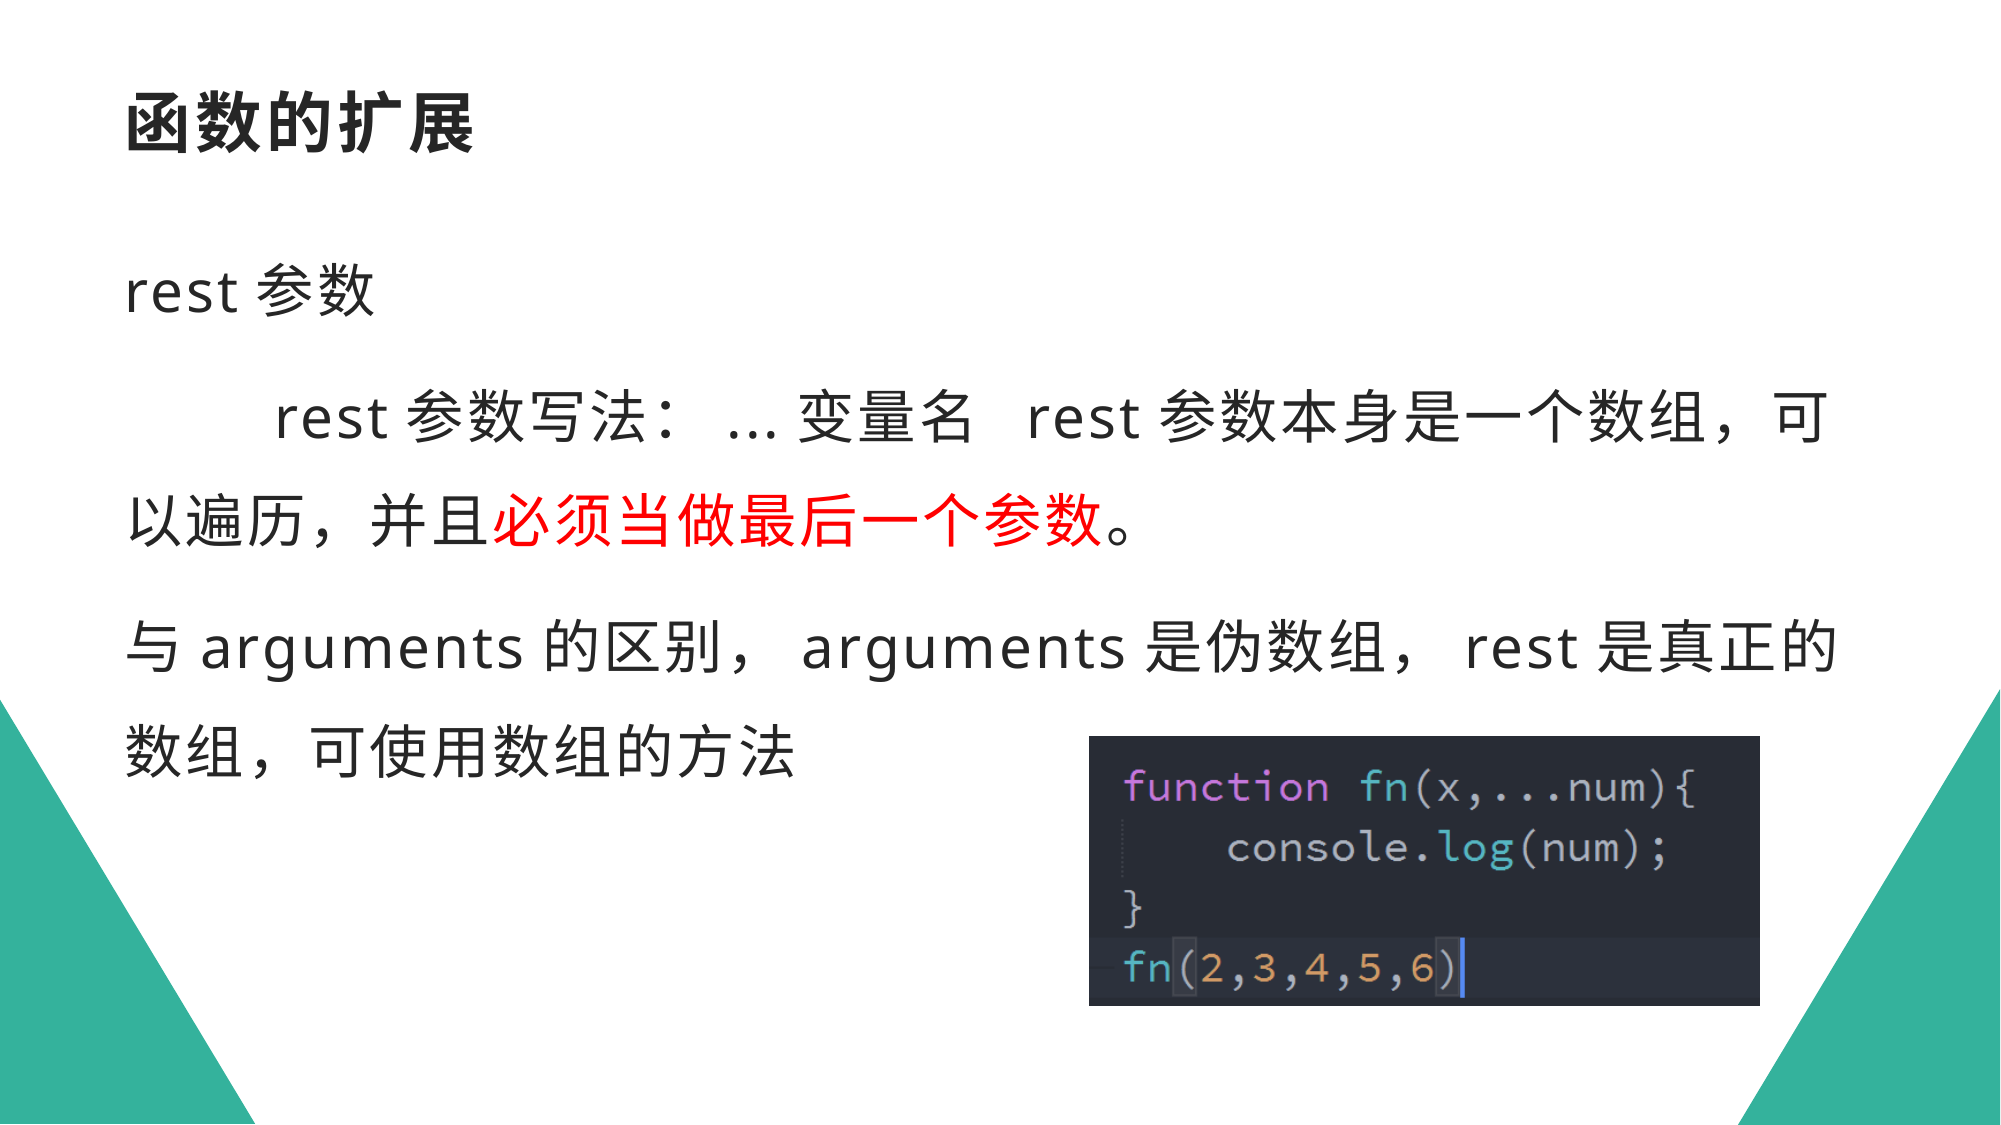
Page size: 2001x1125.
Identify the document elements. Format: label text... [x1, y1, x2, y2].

picture [1089, 736, 1760, 1006]
title 函数的扩展 [109, 72, 1891, 146]
list rest参数 rest参数写法：...变量名 rest参数本身是一个数组，可以遍历，并且必须当做最后一个参数。 与arguments的区别，arguments是伪数组，rest是真正的数组，可使用数组的方法 [109, 211, 1869, 1041]
